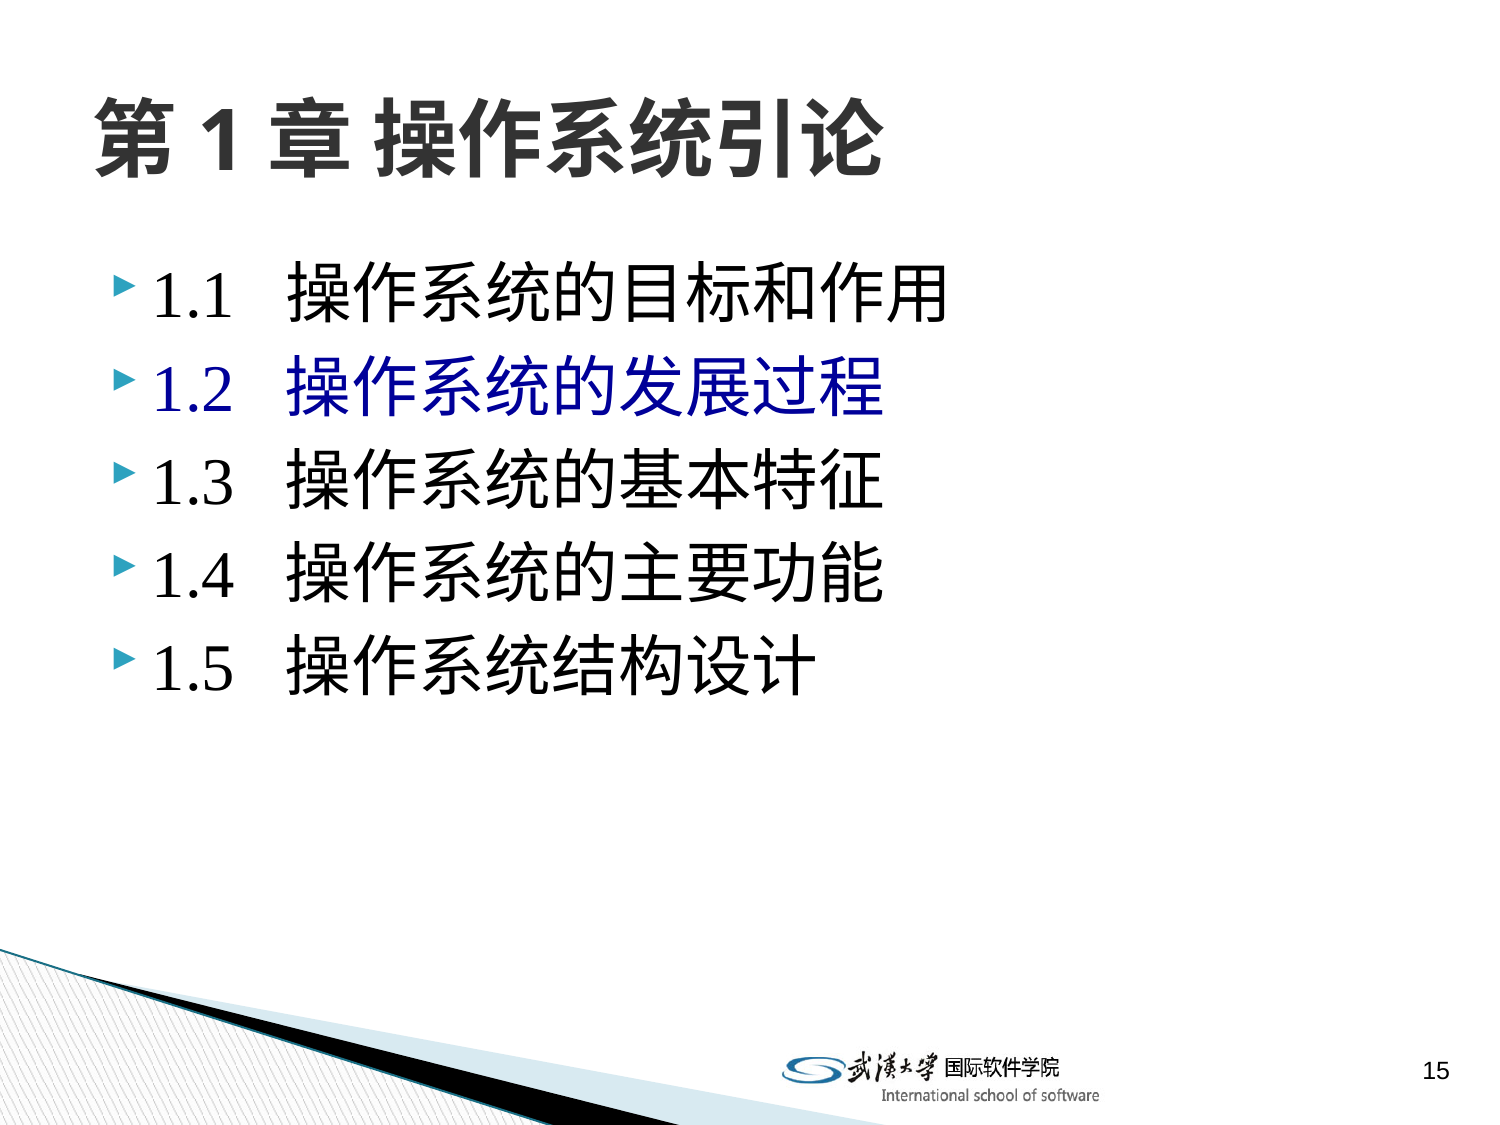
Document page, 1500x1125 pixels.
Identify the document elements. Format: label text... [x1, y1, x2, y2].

picture [773, 1046, 1117, 1103]
list 1.1 操作系统的目标和作用 1.2 操作系统的发展过程 1.3 操作系统的基本特征 1.4 操作系统的主要功能 1.5 操作系统结构设计 [76, 243, 1427, 986]
title 第1章 操作系统引论 [76, 42, 1427, 231]
